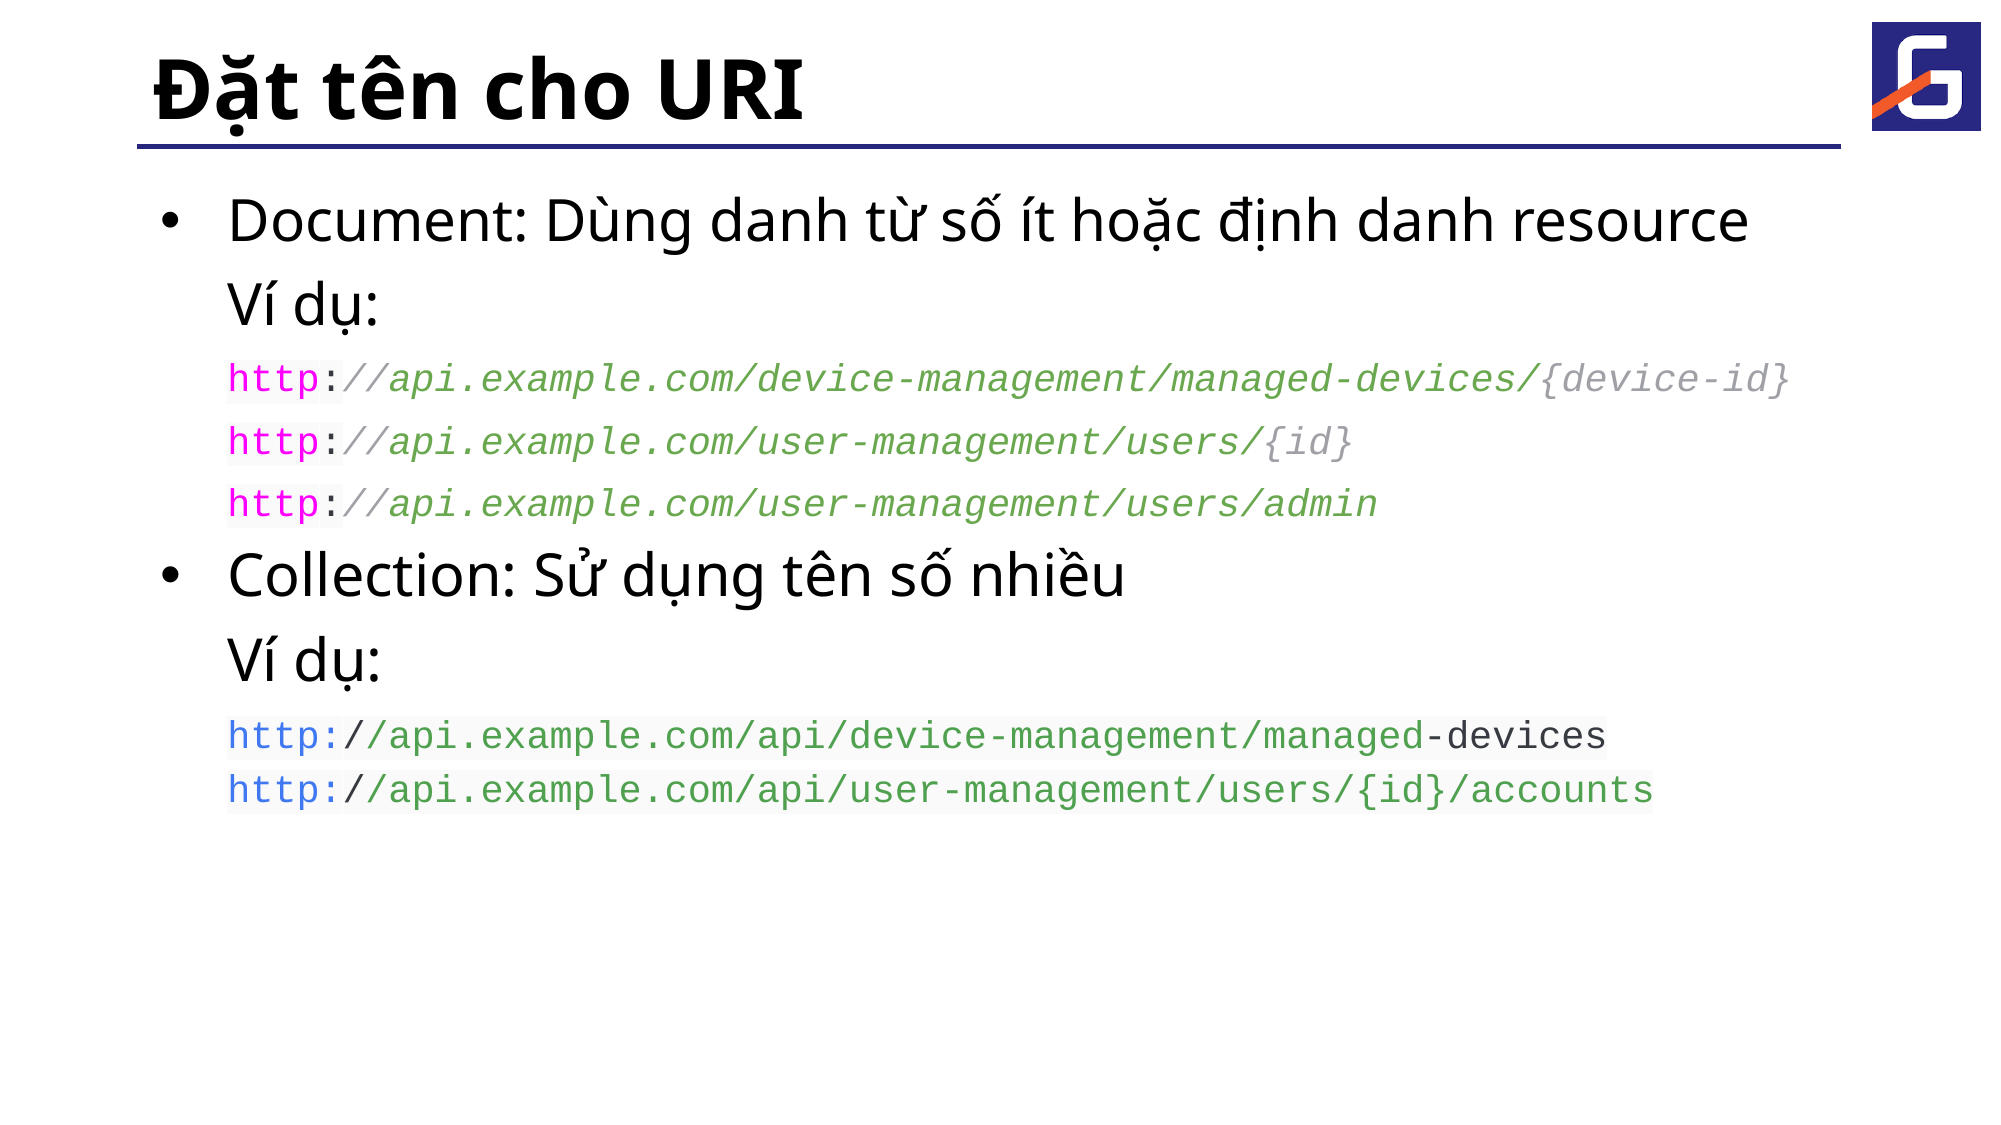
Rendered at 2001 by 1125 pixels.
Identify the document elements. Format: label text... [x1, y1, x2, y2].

title Đặt tên cho URI [137, 26, 1863, 160]
list Document: Dùng danh từ số ít hoặc định danh resource Ví dụ: http://api.example.com/device-management/managed-devices/{device-id} http://api.example.com/user-management/users/{id} http://api.example.com/user-management/users/admin Collection: Sử dụng tên số nhiều Ví dụ: http://api.example.com/api/device-management/managed-devices http://api.example.com/api/user-management/users/{id}/accounts [137, 183, 1863, 1067]
picture [1872, 22, 1981, 131]
